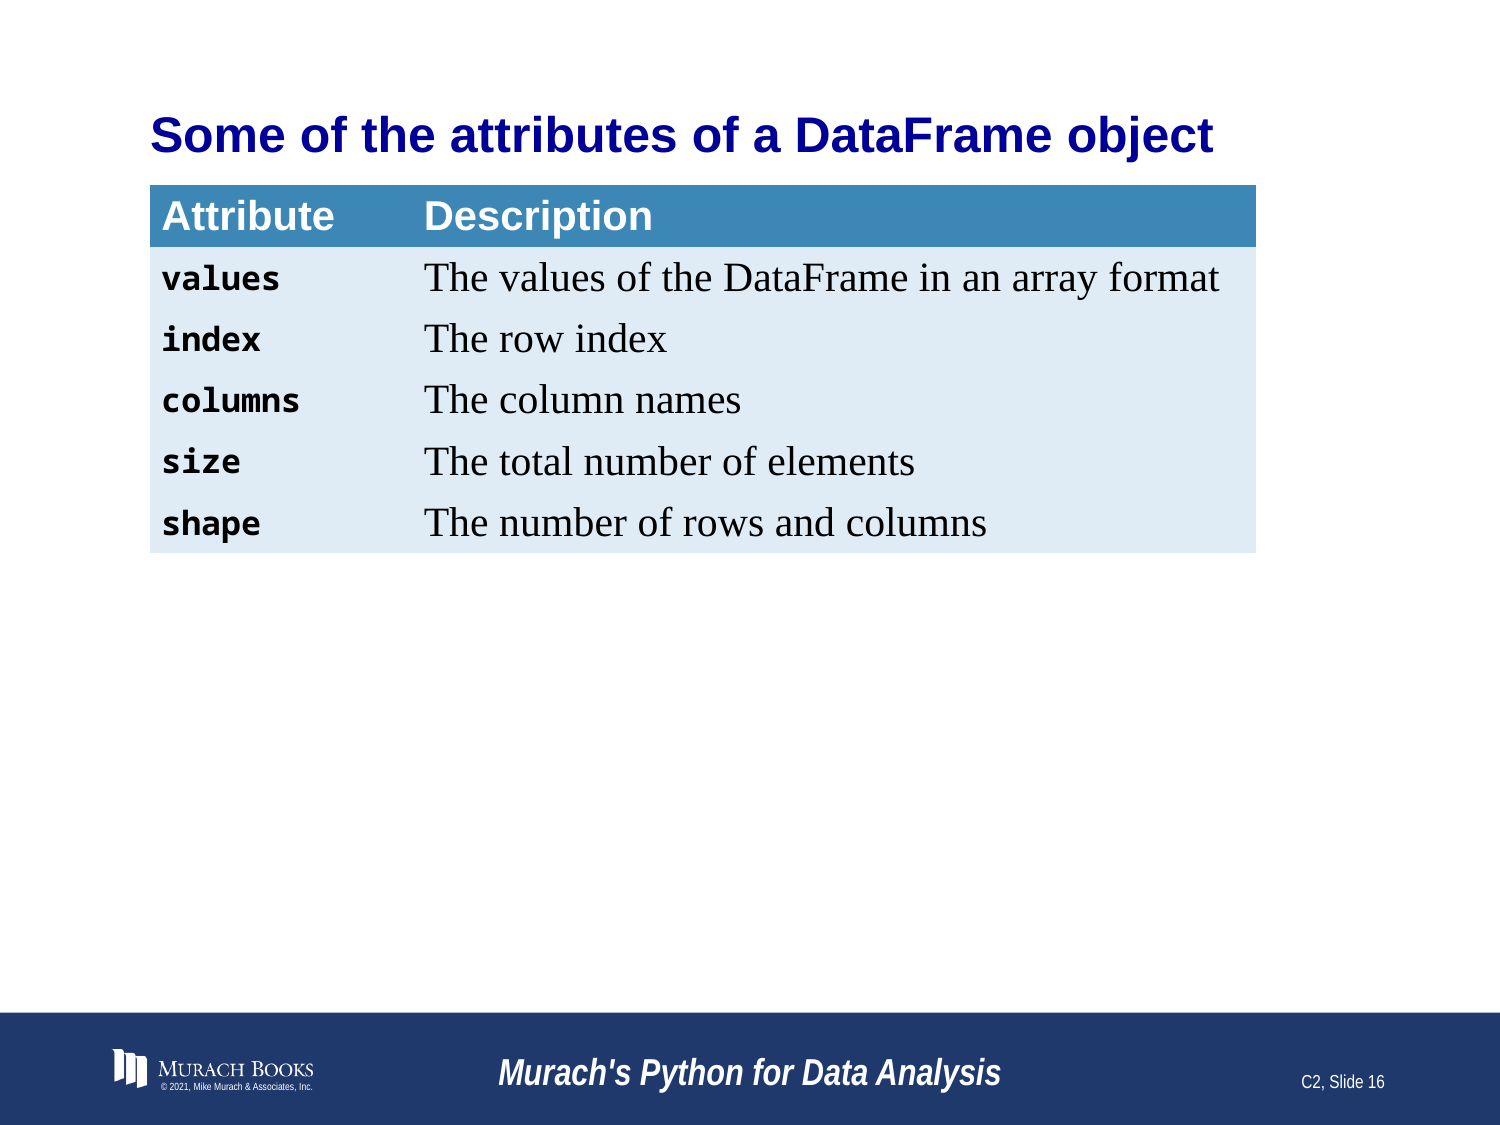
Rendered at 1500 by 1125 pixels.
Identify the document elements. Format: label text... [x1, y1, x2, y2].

table_cell shape [150, 492, 413, 553]
table_cell The column names [413, 369, 1256, 430]
table_cell values [150, 247, 413, 308]
table_cell The values of the DataFrame in an array format [413, 247, 1256, 308]
title Some of the attributes of a DataFrame object [150, 102, 1350, 164]
table_cell size [150, 430, 413, 492]
table_header Description [413, 185, 1256, 247]
table_cell The number of rows and columns [413, 492, 1256, 553]
table_header Attribute [150, 185, 413, 247]
footer © 2021, Mike Murach & Associates, Inc. [12, 1025, 463, 1100]
table_cell The row index [413, 308, 1256, 369]
slide_number Murach's Python for Data Analysis [463, 1025, 1050, 1100]
table_cell index [150, 308, 413, 369]
table_cell columns [150, 369, 413, 430]
table_cell The total number of elements [413, 430, 1256, 492]
slide_number C2, Slide 16 [1087, 1025, 1400, 1100]
